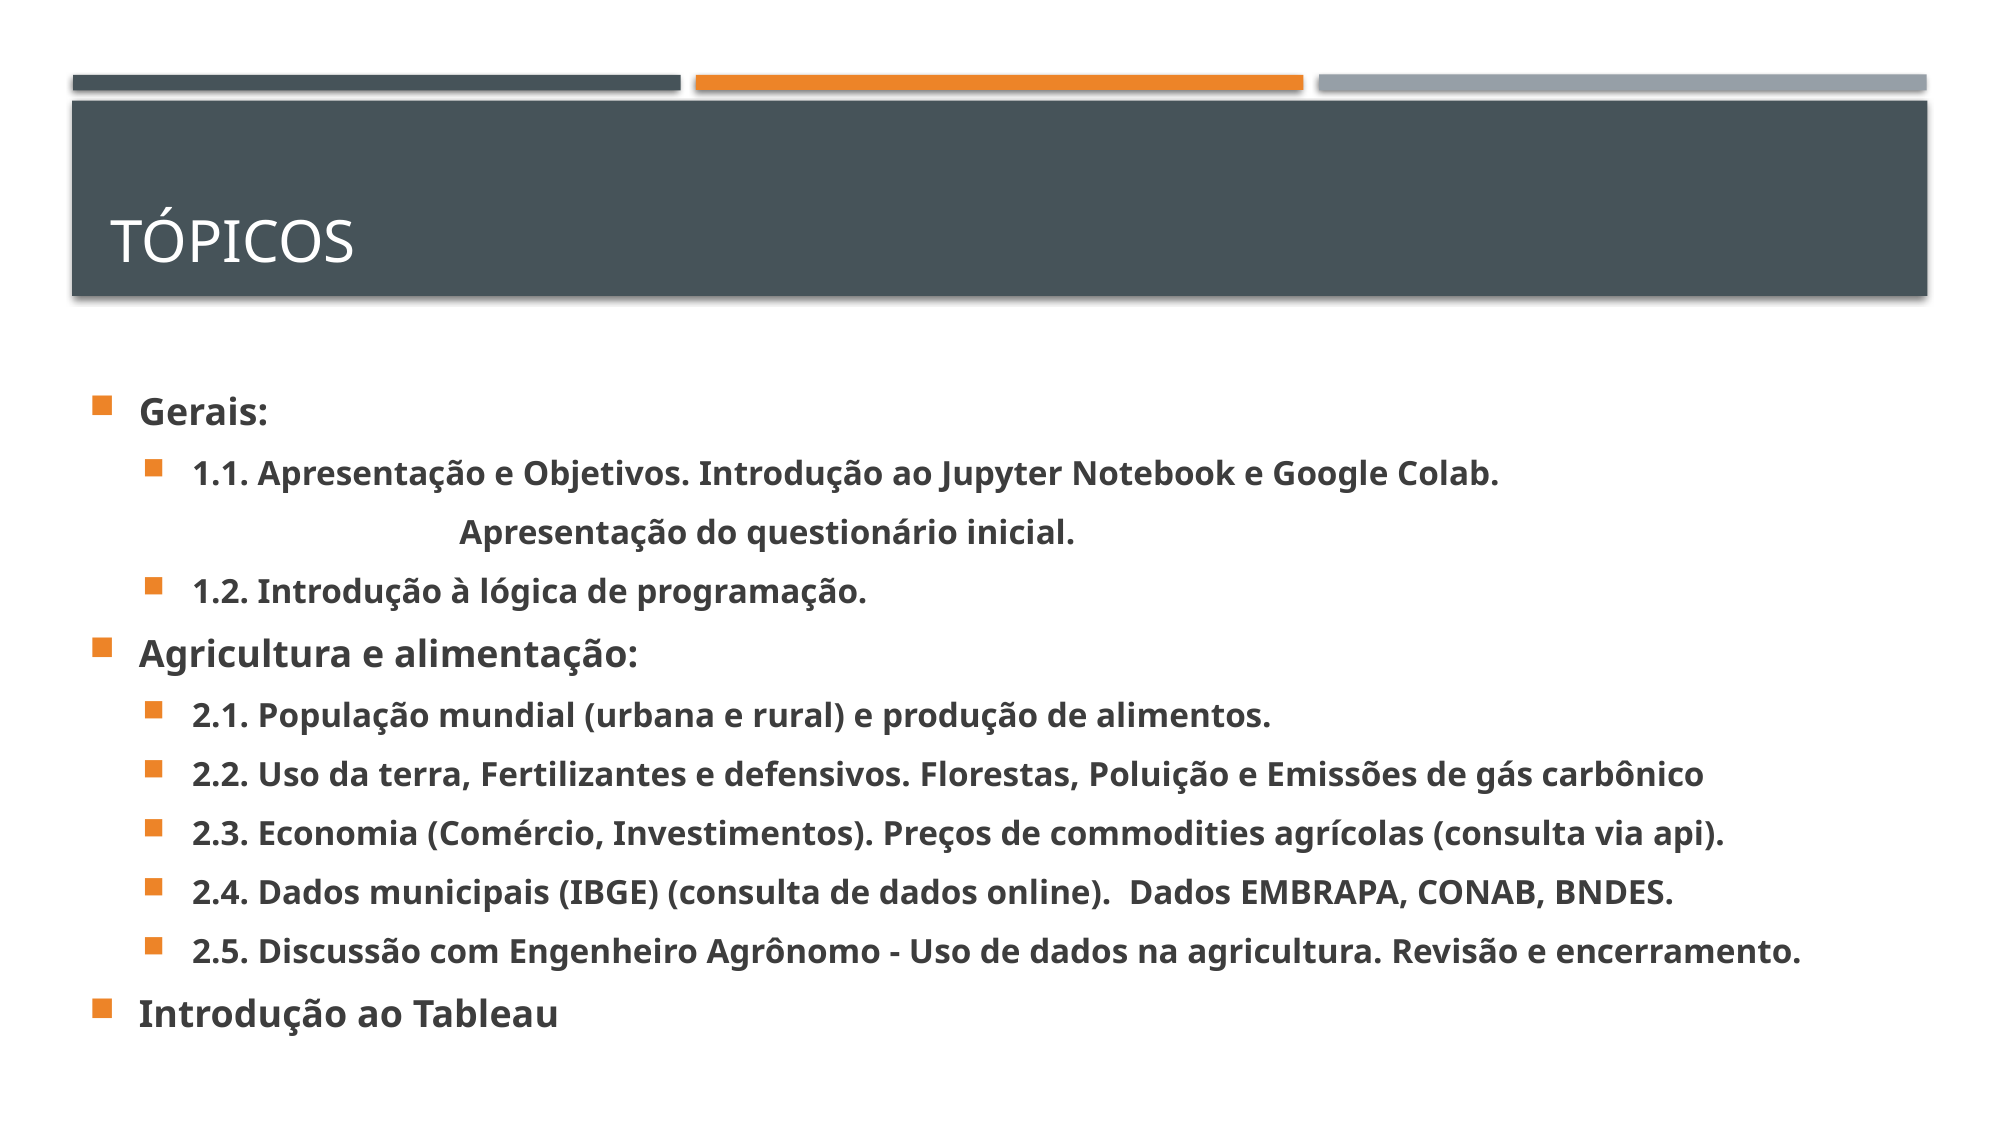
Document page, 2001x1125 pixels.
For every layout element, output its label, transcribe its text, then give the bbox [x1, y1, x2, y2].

title TóPICOS [95, 115, 1905, 281]
list Gerais: 1.1. Apresentação e Objetivos. Introdução ao Jupyter Notebook e Google Colab. Apresentação do questionário inicial. 1.2. Introdução à lógica de programação. Agricultura e alimentação: 2.1. População mundial (urbana e rural) e produção de alimentos. 2.2. Uso da terra, Fertilizantes e defensivos. Florestas, Poluição e Emissões de gás carbônico 2.3. Economia (Comércio, Investimentos). Preços de commodities agrícolas (consulta via api). 2.4. Dados municipais (IBGE) (consulta de dados online). Dados EMBRAPA, CONAB, BNDES. 2.5. Discussão com Engenheiro Agrônomo - Uso de dados na agricultura. Revisão e encerramento. Introdução ao Tableau [73, 281, 1927, 1125]
